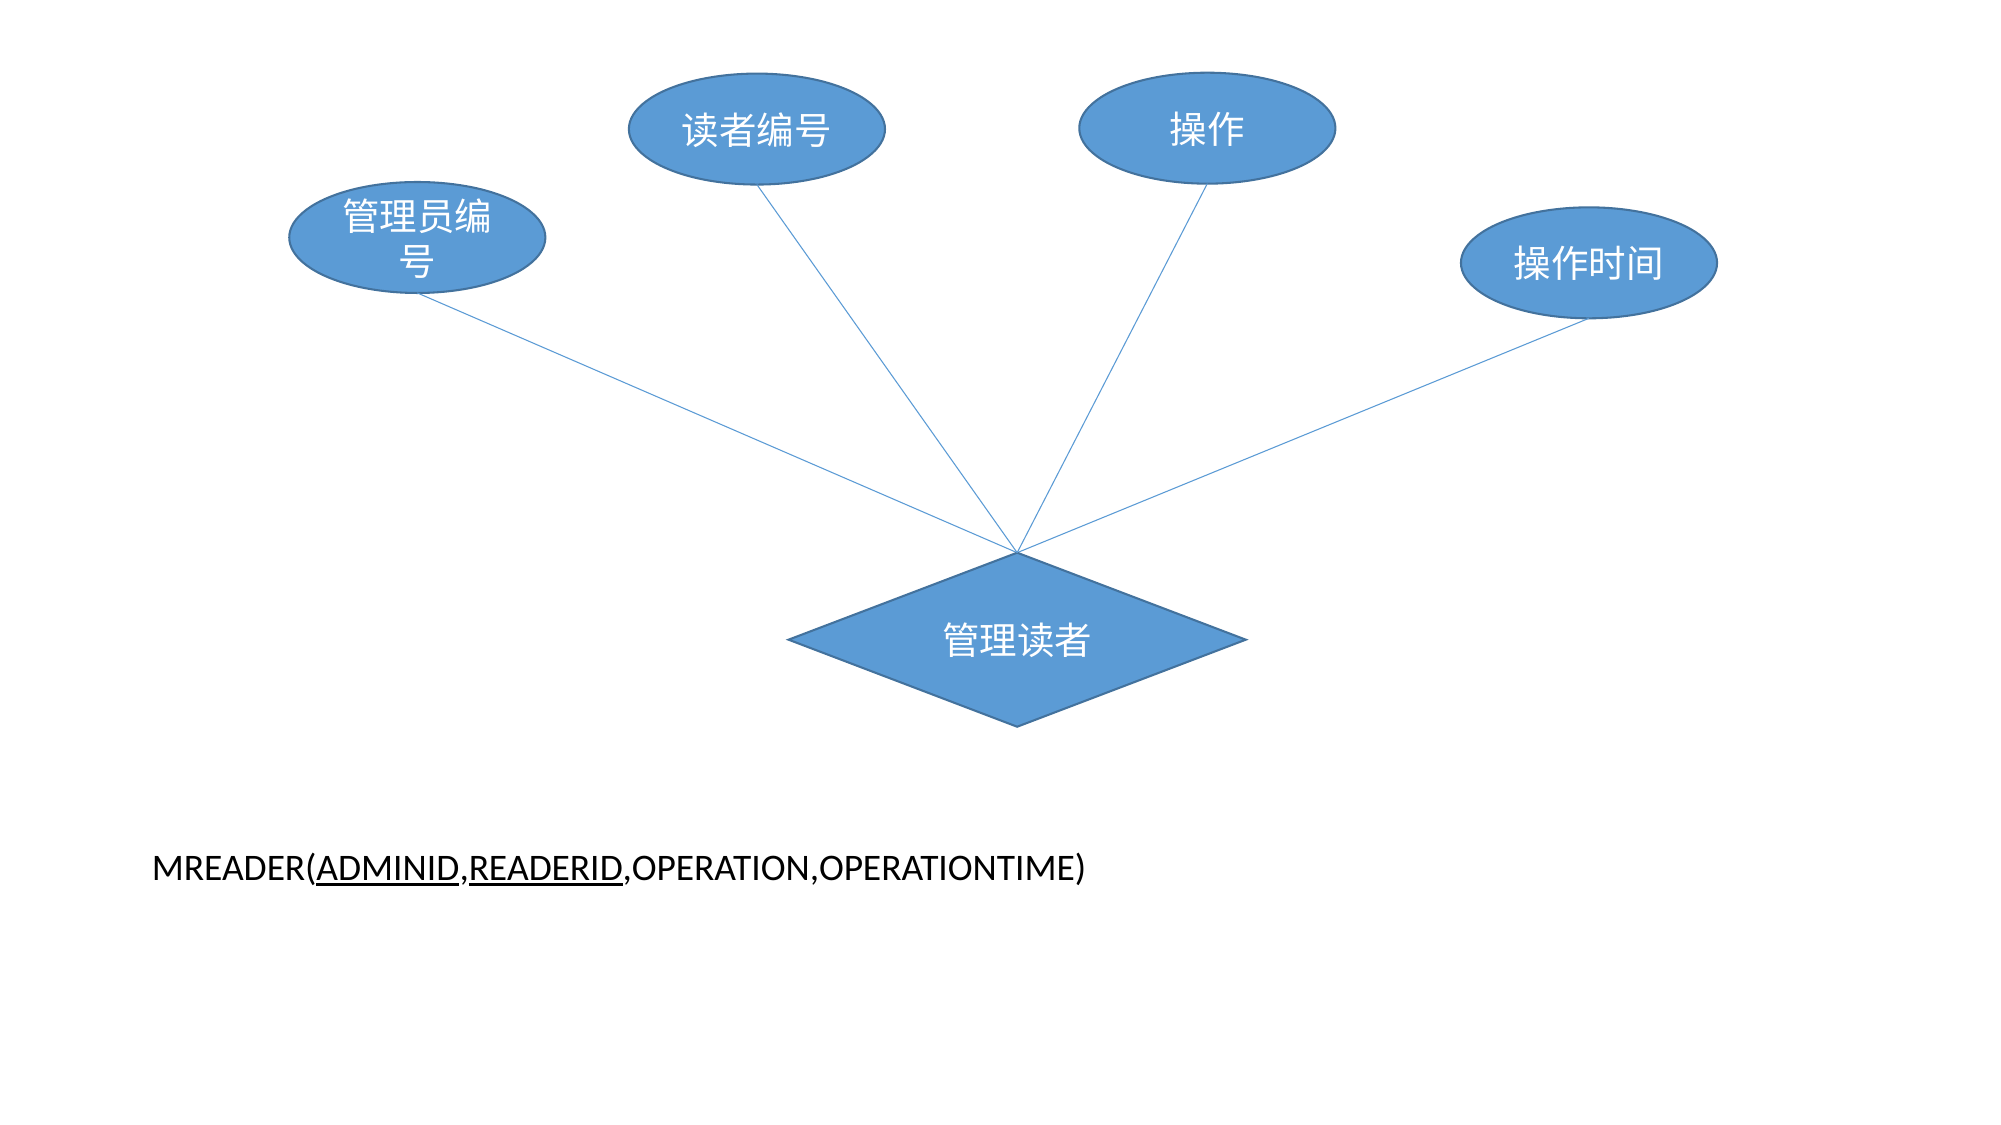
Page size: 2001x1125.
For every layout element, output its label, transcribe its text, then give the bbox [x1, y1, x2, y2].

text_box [417, 292, 756, 553]
text_box 管理员编号 [288, 180, 547, 295]
text_box 操作时间 [1459, 206, 1719, 320]
text_box 管理读者 [785, 553, 1249, 728]
text_box 读者编号 [627, 72, 887, 186]
text_box MREADER(ADMINID,READERID,OPERATION,OPERATIONTIME) [137, 835, 1383, 896]
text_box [1208, 318, 1589, 553]
text_box 操作 [1078, 71, 1337, 185]
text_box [1017, 183, 1208, 553]
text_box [756, 184, 1018, 553]
